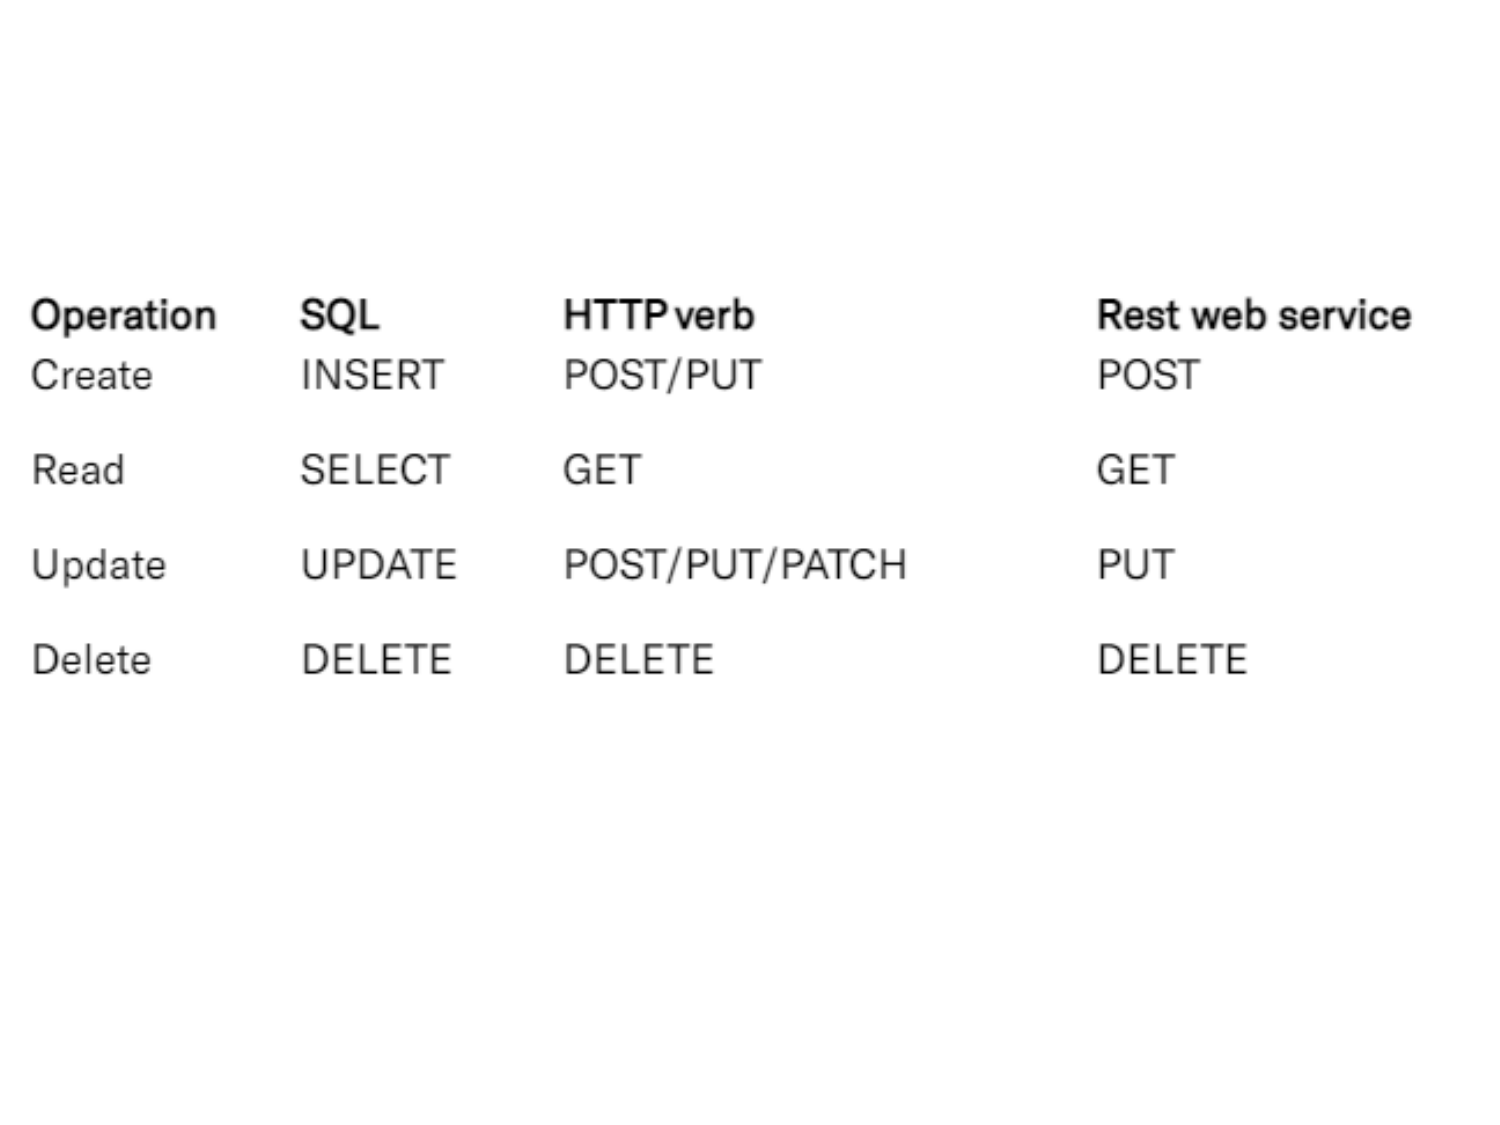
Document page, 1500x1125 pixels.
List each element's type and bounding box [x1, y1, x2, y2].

picture [0, 266, 1493, 717]
